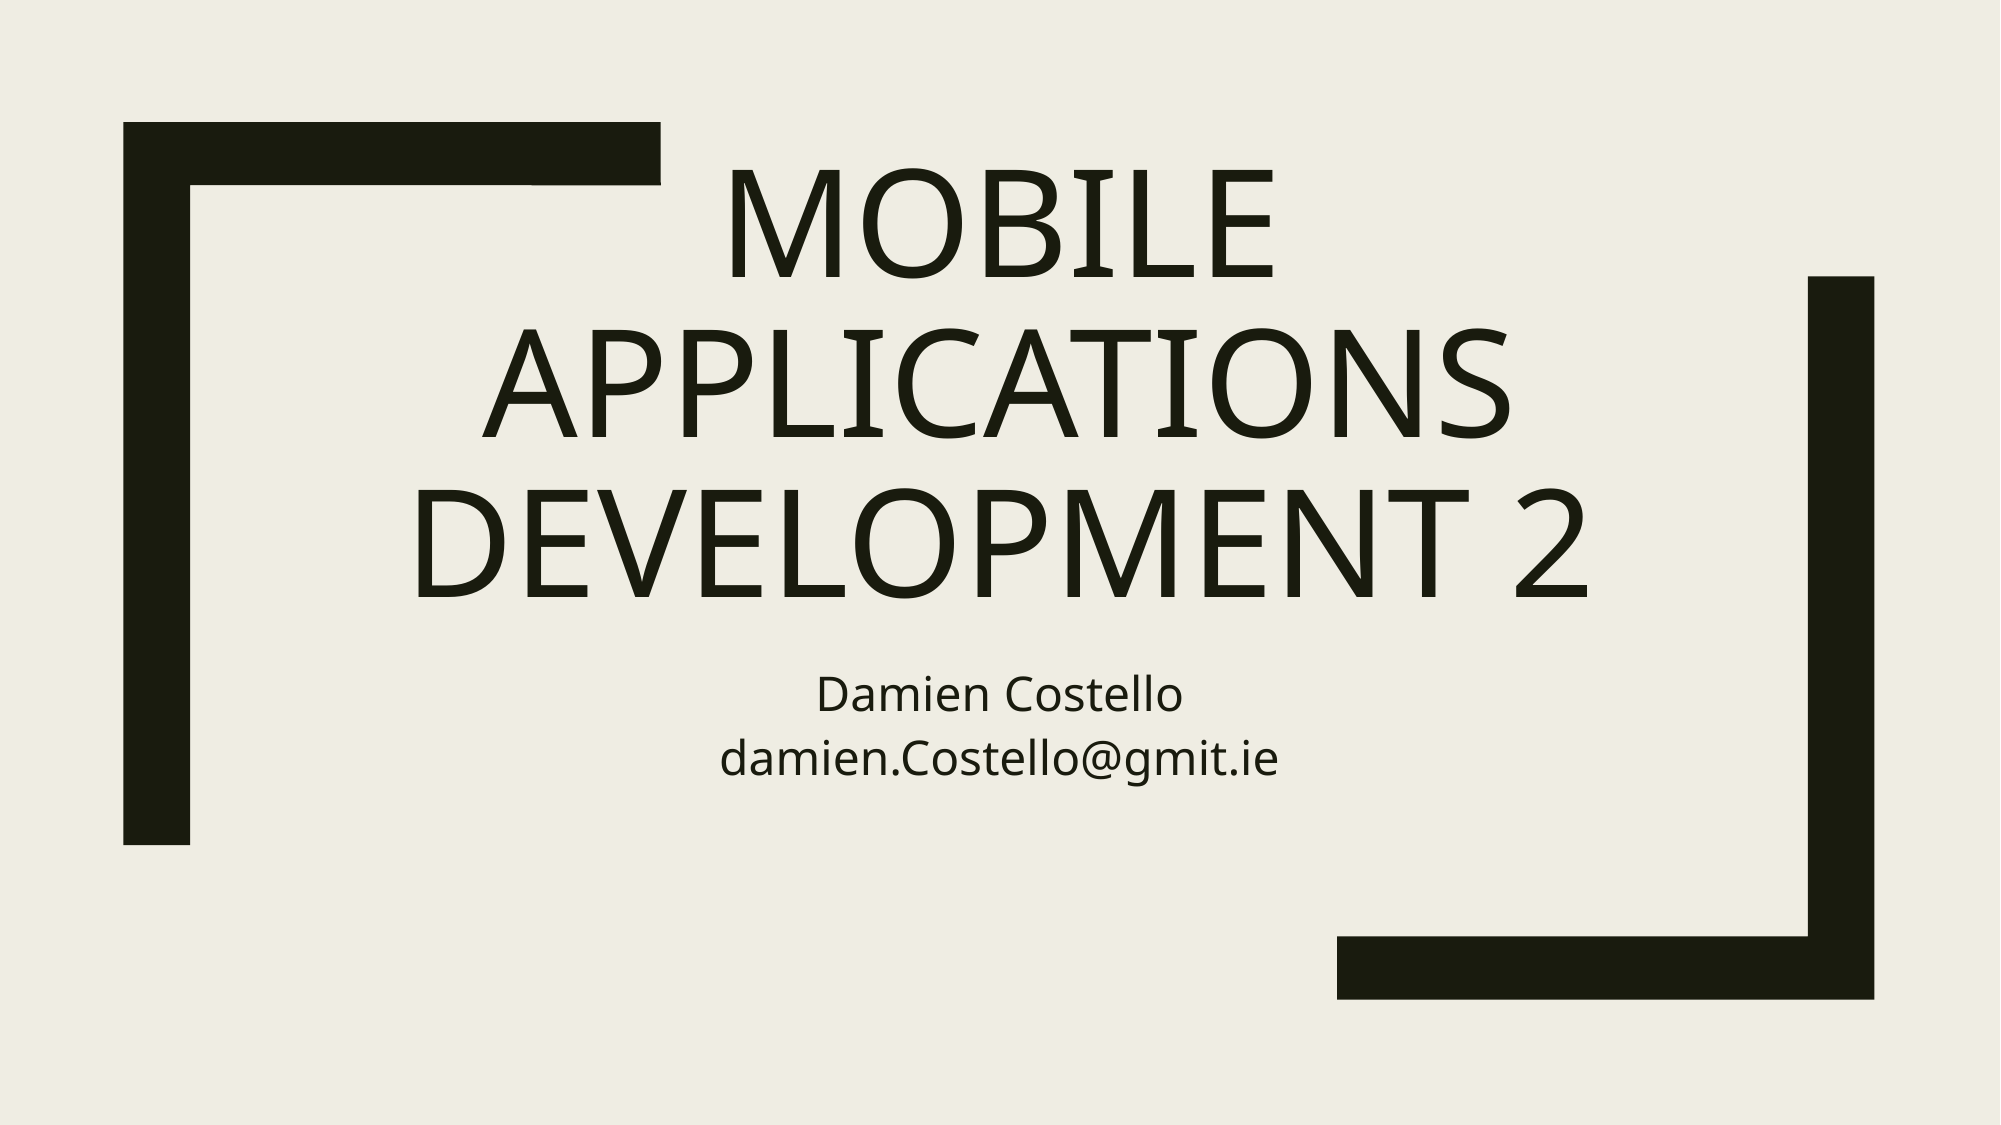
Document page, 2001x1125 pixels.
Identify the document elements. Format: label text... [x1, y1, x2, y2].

subtitle Damien Costello damien.Costello@gmit.ie [439, 649, 1561, 828]
title Mobile Applications Development 2 [314, 293, 1686, 638]
